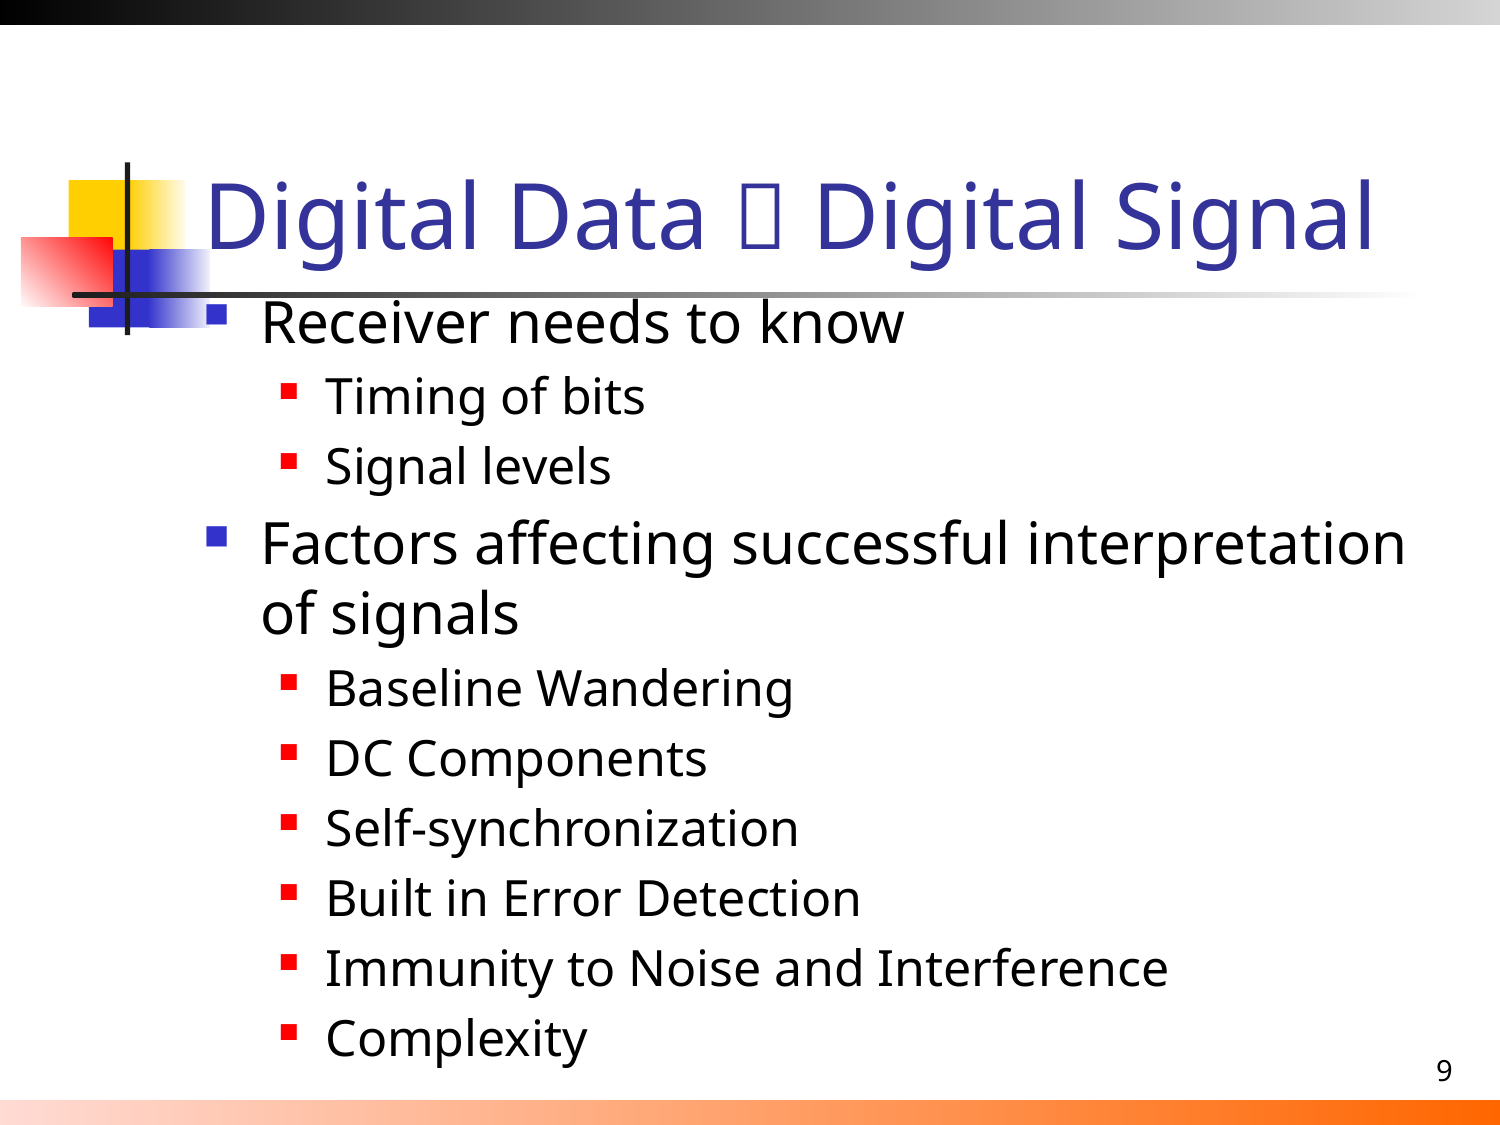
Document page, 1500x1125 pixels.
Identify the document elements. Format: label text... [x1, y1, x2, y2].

title Digital Data  Digital Signal [188, 34, 1468, 276]
title B8ZS [574, 1102, 579, 1125]
list Receiver needs to know Timing of bits Signal levels Factors affecting successful interpretation of signals Baseline Wandering DC Components Self-synchronization Built in Error Detection Immunity to Noise and Interference Complexity [188, 276, 1465, 1102]
